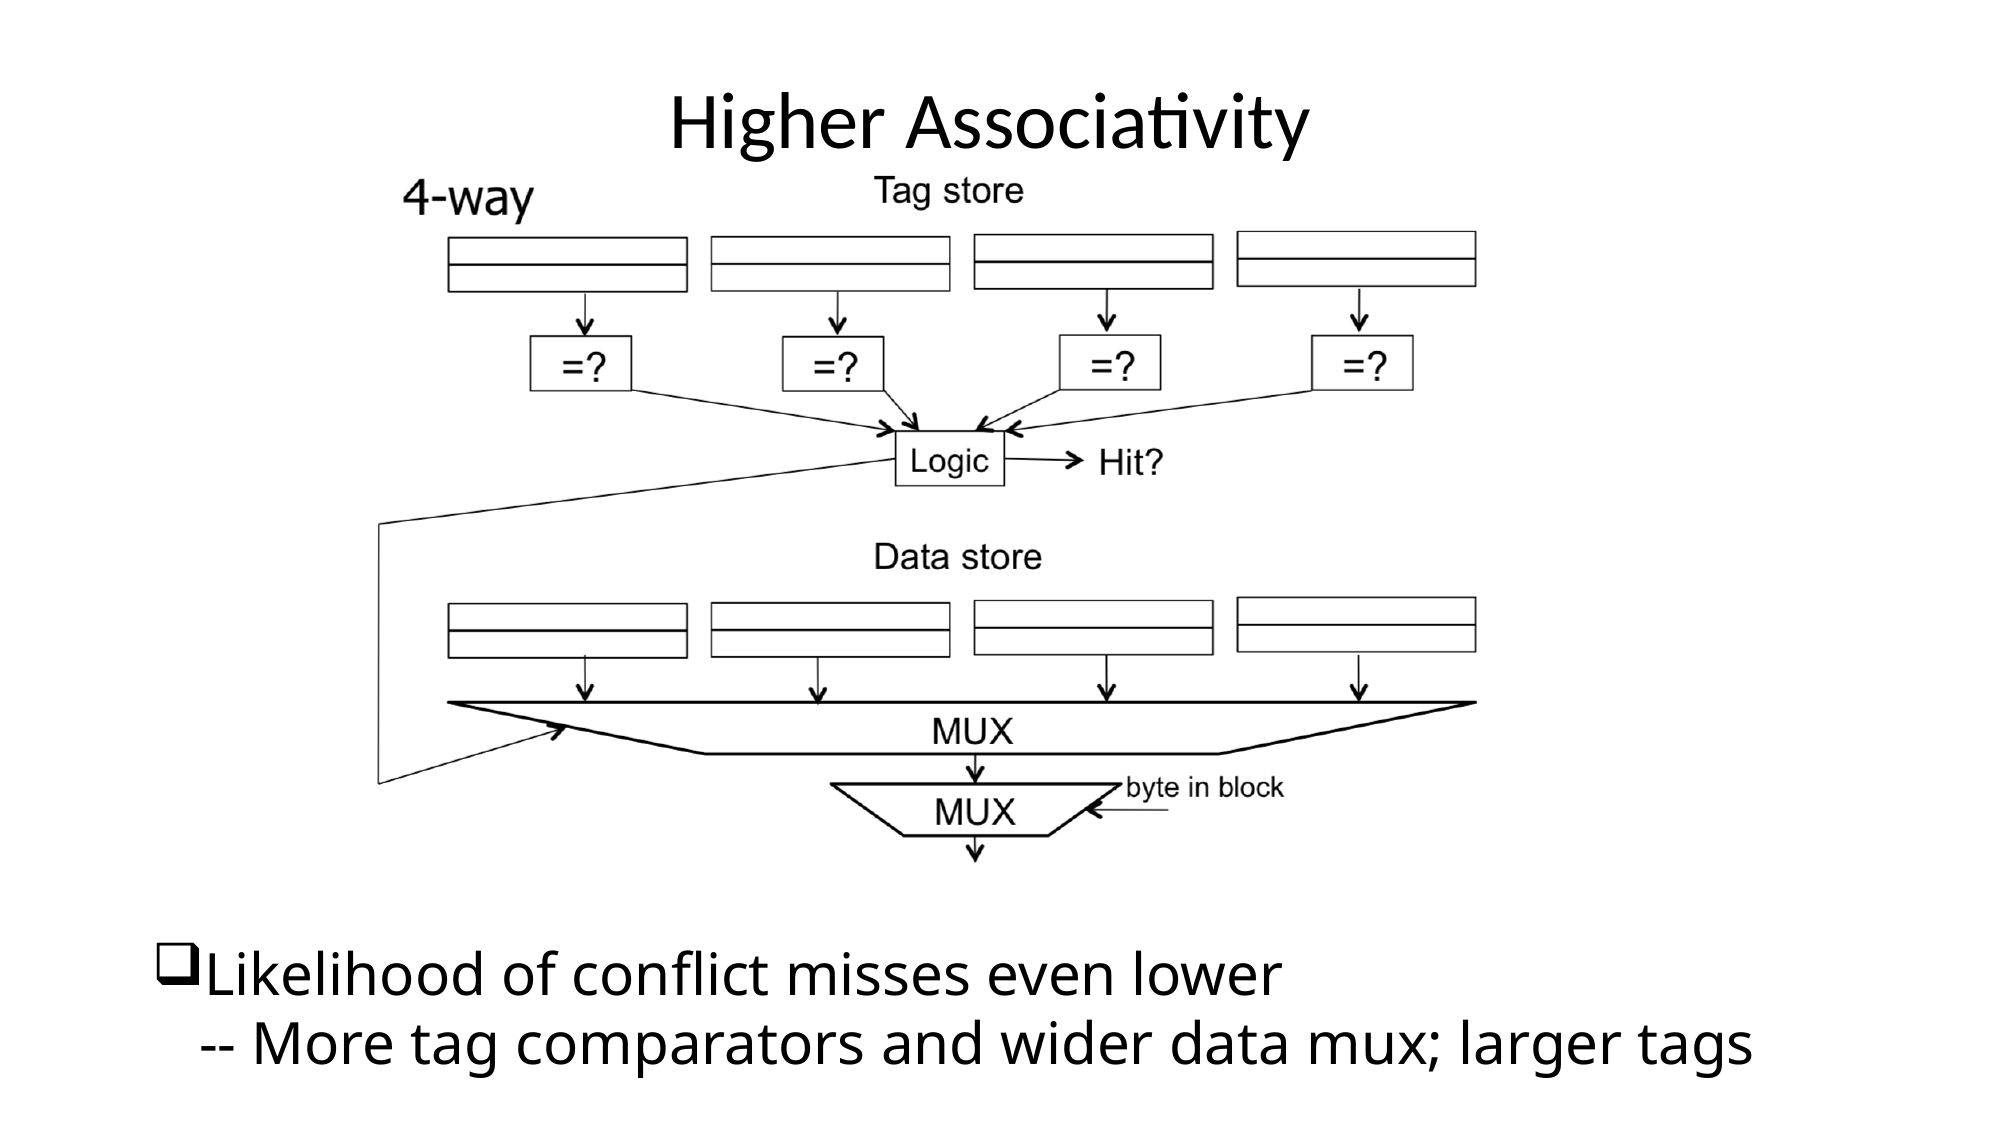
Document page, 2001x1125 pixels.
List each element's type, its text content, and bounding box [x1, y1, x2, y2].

text_box Likelihood of conflict misses even lower -- More tag comparators and wider data mux; larger tags [137, 929, 1863, 1084]
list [371, 172, 1572, 870]
title Higher Associativity [137, 59, 1863, 173]
